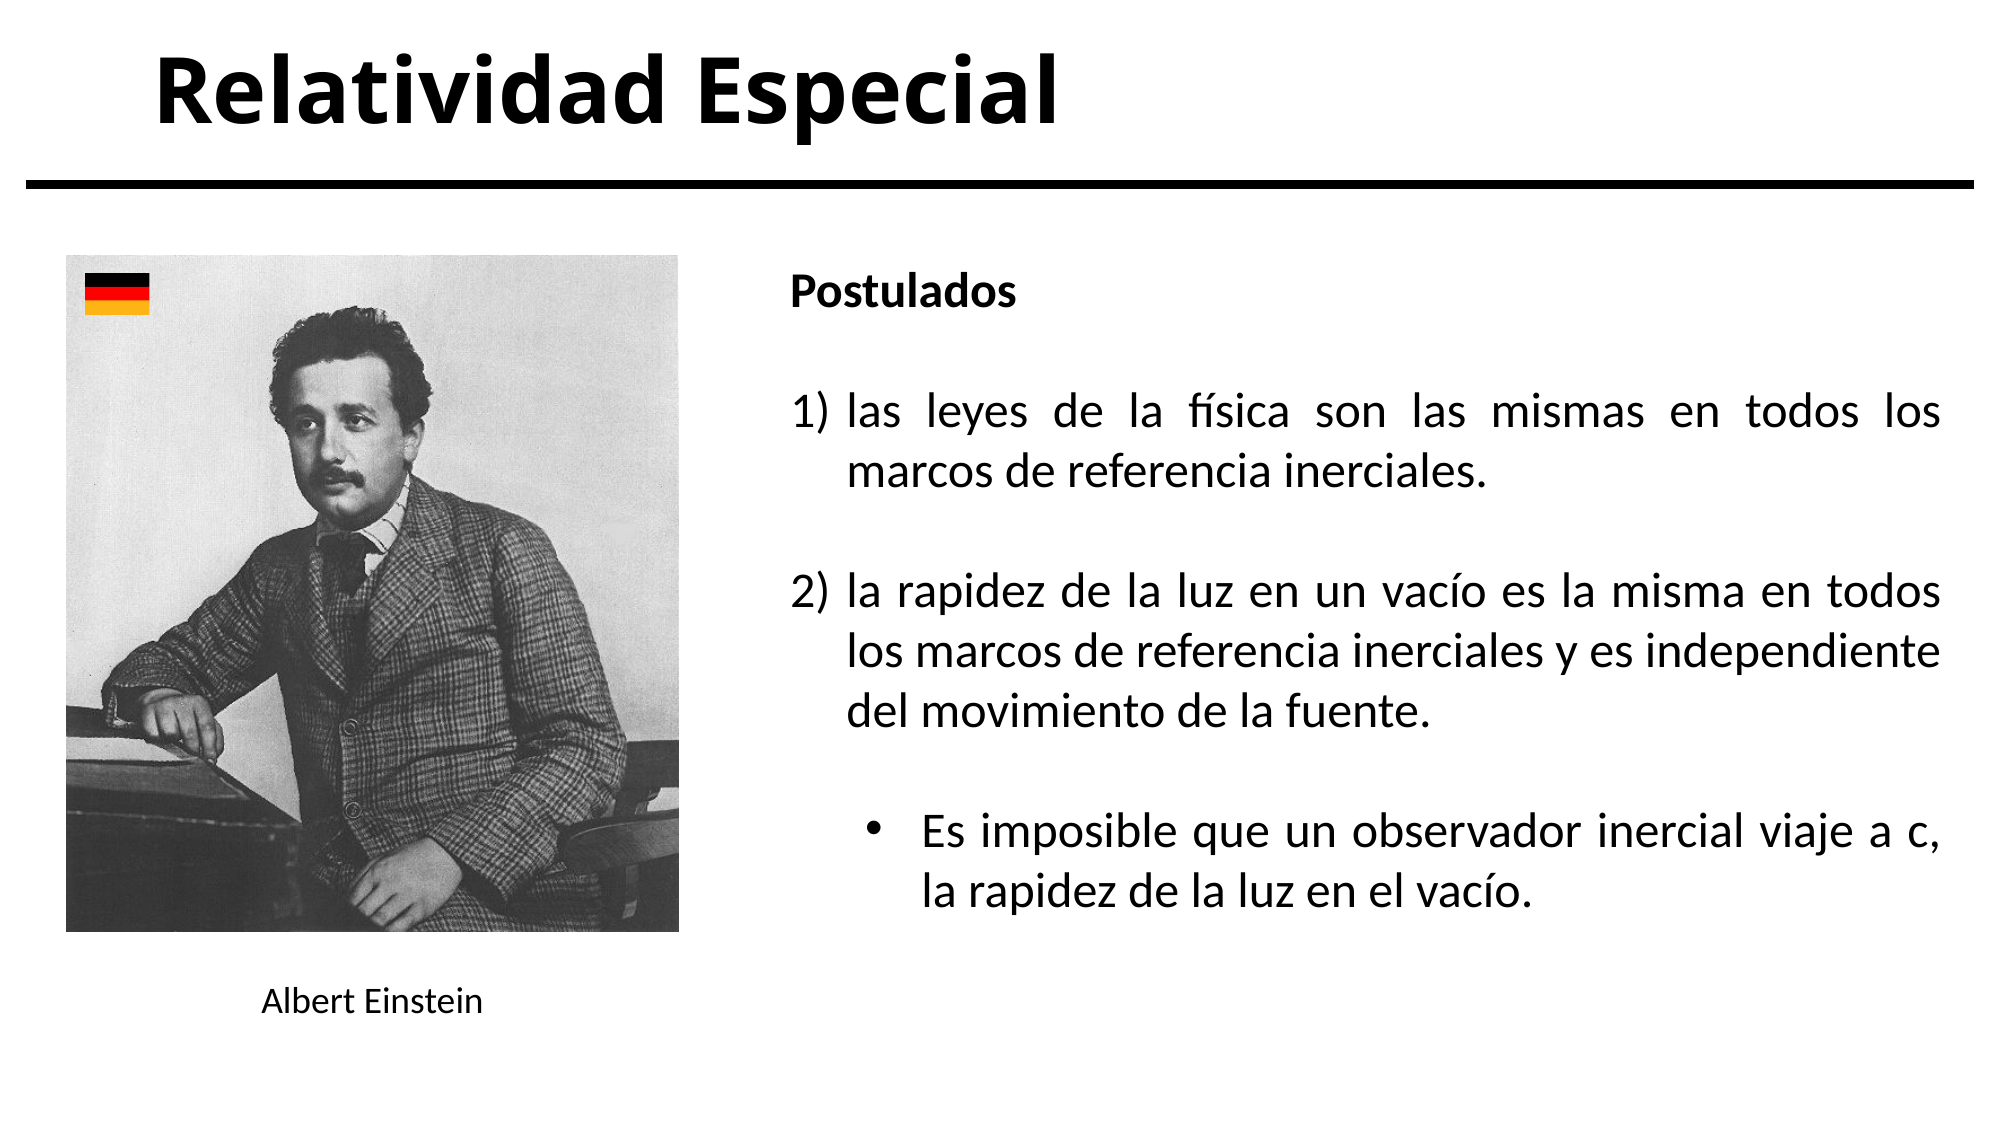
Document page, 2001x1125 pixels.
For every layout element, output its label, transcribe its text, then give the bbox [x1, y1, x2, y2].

title Relatividad Especial [137, 26, 1863, 161]
text_box Postulados las leyes de la física son las mismas en todos los marcos de referencia inerciales. la rapidez de la luz en un vacío es la misma en todos los marcos de referencia inerciales y es independiente del movimiento de la fuente. Es imposible que un observador inercial viaje a c, la rapidez de la luz en el vacío. [775, 249, 1957, 1045]
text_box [66, 255, 679, 1030]
